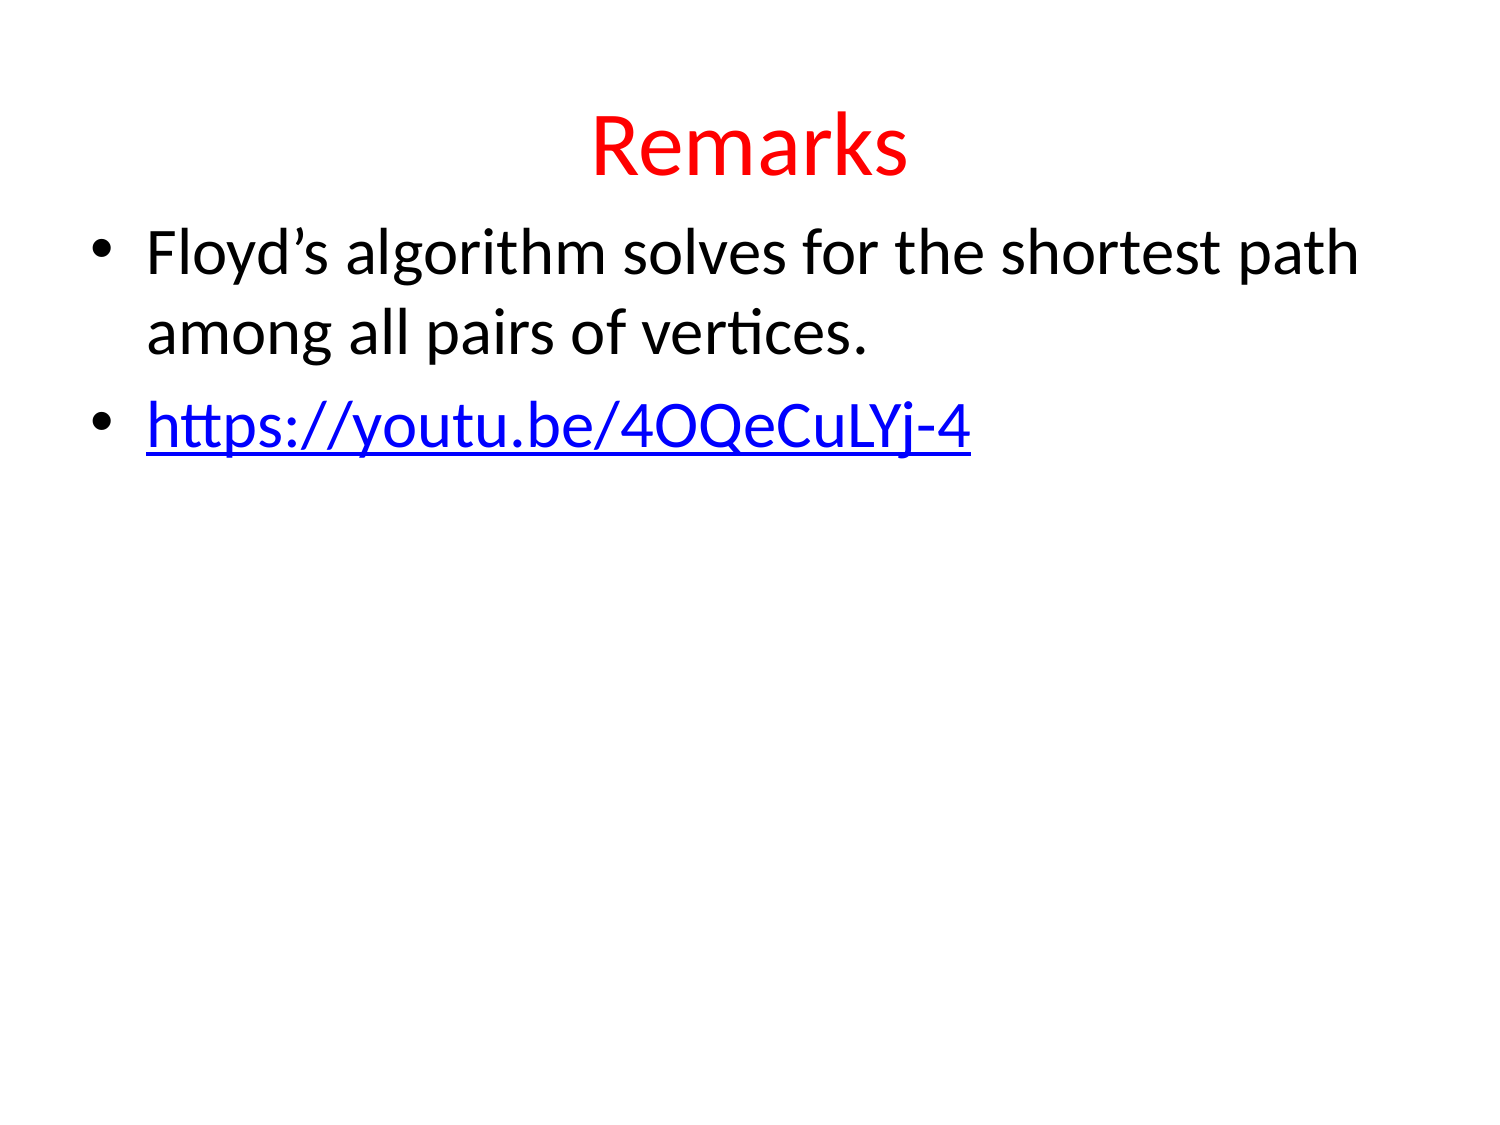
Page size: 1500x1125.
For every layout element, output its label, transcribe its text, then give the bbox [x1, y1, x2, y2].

list Floyd’s algorithm solves for the shortest path among all pairs of vertices. https://youtu.be/4OQeCuLYj-4 [75, 200, 1425, 1006]
title Remarks [75, 45, 1425, 200]
